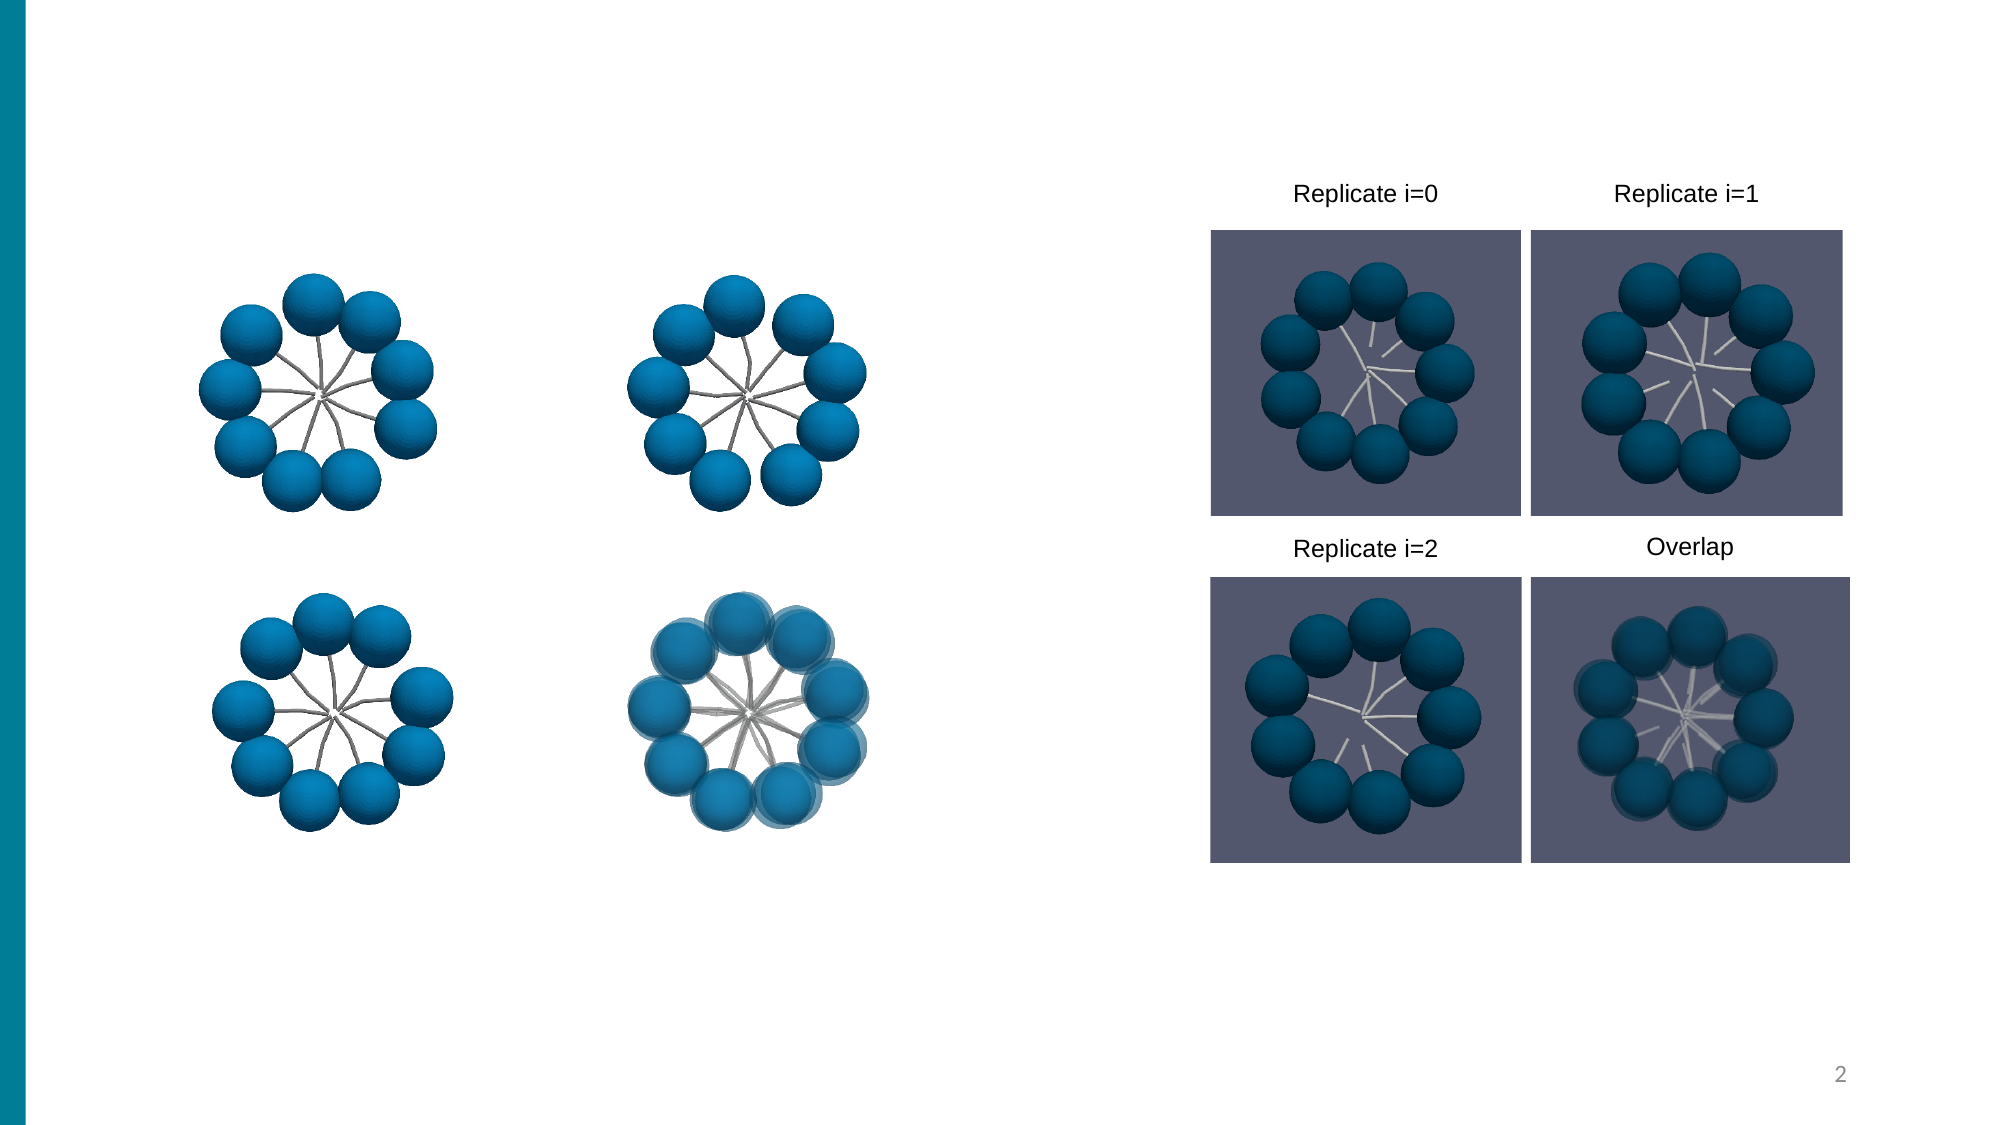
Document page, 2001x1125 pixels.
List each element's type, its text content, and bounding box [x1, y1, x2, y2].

picture [1530, 230, 1843, 521]
picture [94, 562, 989, 864]
picture [1530, 577, 1851, 883]
text_box Overlap [1631, 529, 1750, 569]
picture [1210, 577, 1522, 877]
text_box Replicate i=1 [1599, 170, 1775, 215]
picture [80, 244, 989, 546]
text_box Replicate i=0 [1278, 169, 1454, 215]
text_box Replicate i=2 [1278, 526, 1454, 570]
text_box [0, 0, 26, 1125]
picture [1210, 230, 1522, 519]
text_box 2 [1412, 1042, 1862, 1102]
